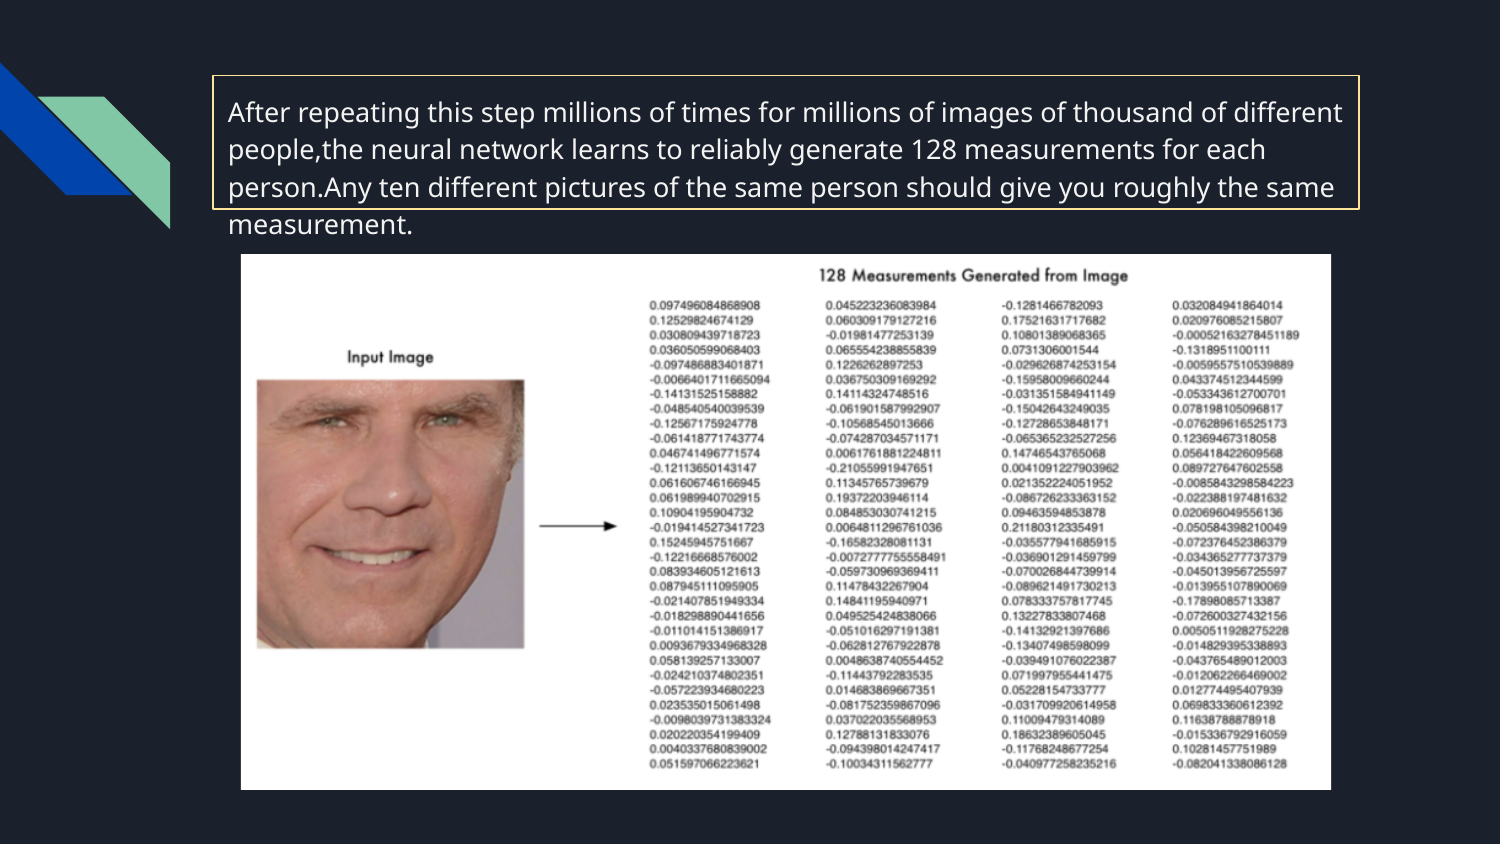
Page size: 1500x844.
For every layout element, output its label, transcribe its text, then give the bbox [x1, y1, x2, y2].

text_box After repeating this step millions of times for millions of images of thousand of different people,the neural network learns to reliably generate 128 measurements for each person.Any ten different pictures of the same person should give you roughly the same measurement. [212, 75, 1360, 210]
picture [240, 254, 1332, 791]
